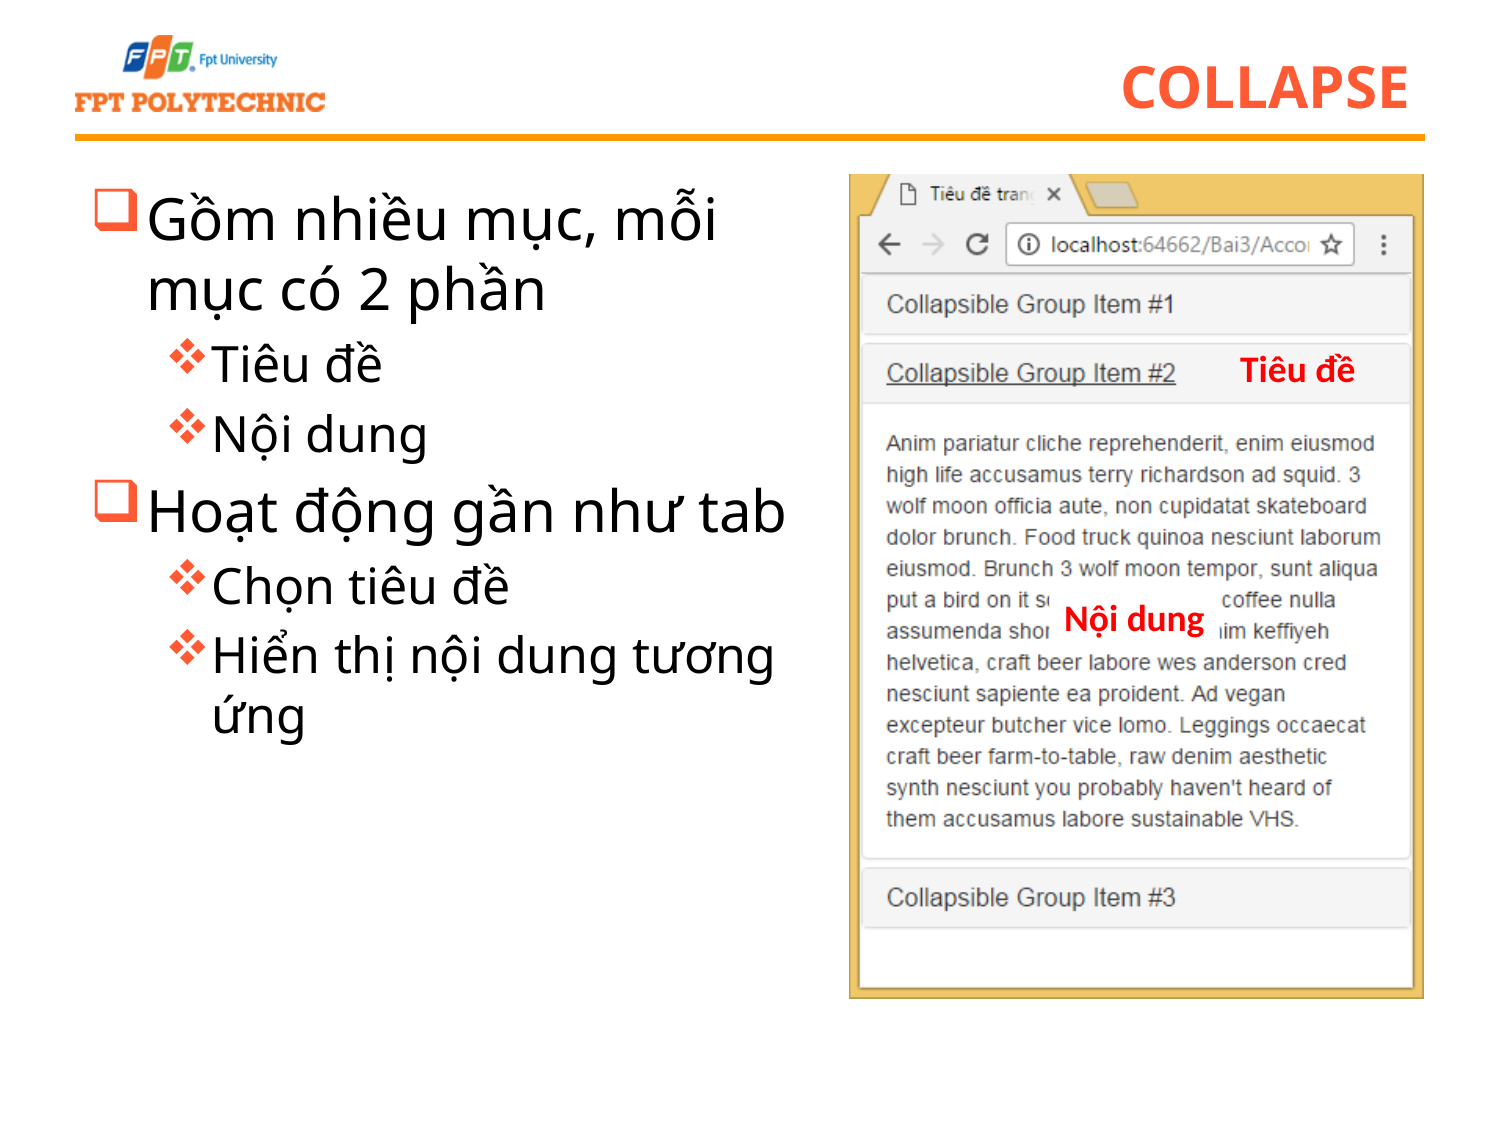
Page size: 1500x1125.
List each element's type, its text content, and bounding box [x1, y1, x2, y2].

list Gồm nhiều mục, mỗi mục có 2 phần Tiêu đề Nội dung Hoạt động gần như tab Chọn tiêu đề Hiển thị nội dung tương ứng [75, 174, 850, 1038]
title Collapse [337, 45, 1425, 125]
picture [75, 35, 325, 112]
picture [849, 174, 1424, 999]
